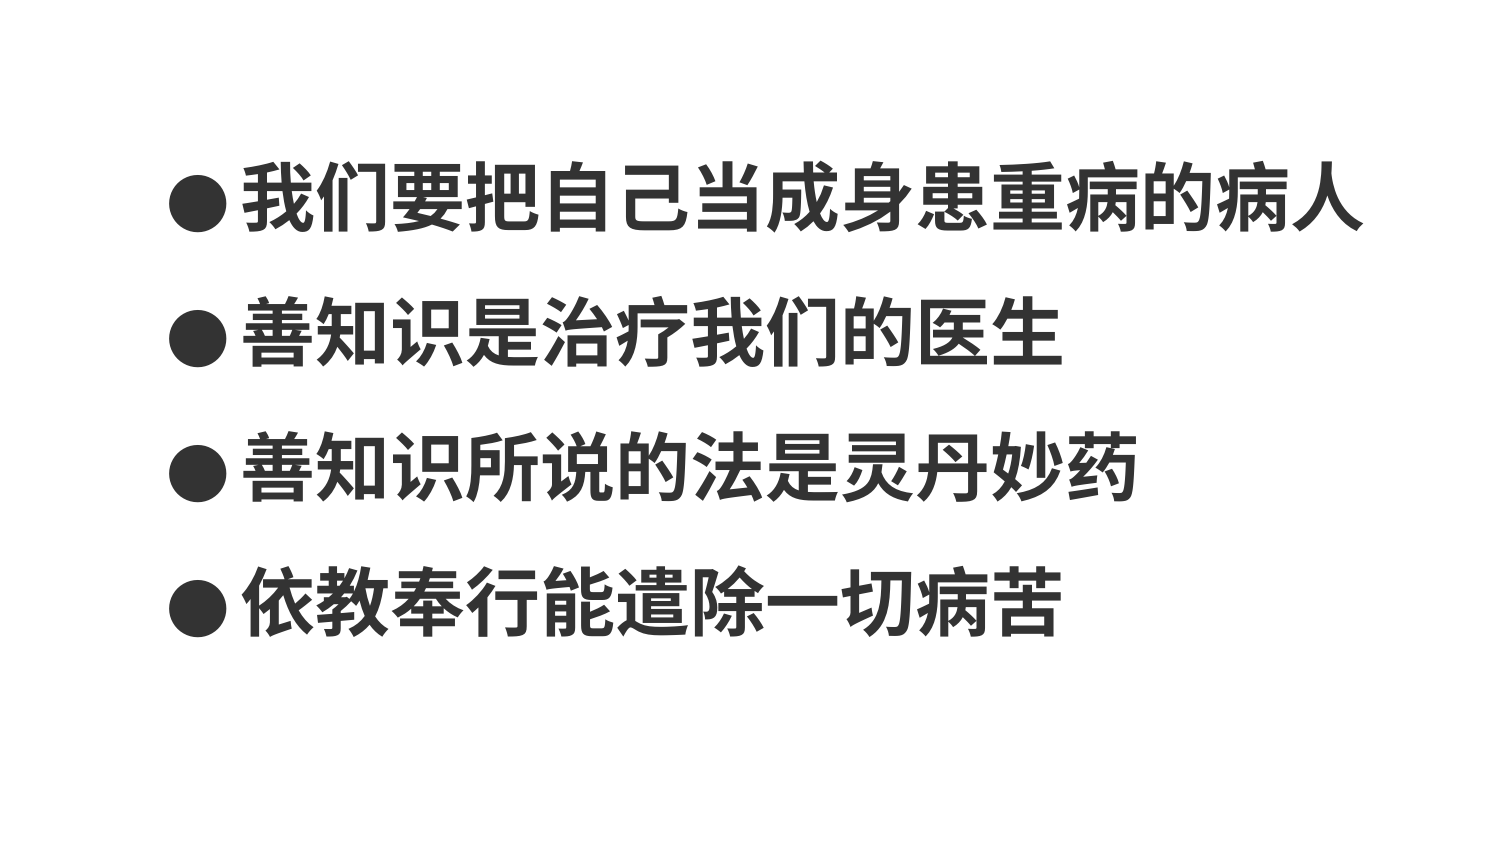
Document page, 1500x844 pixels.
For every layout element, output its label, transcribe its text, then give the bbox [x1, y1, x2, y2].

text_box 我们要把自己当成身患重病的病人 善知识是治疗我们的医生 善知识所说的法是灵丹妙药 依教奉行能遣除一切病苦 [150, 0, 1500, 844]
